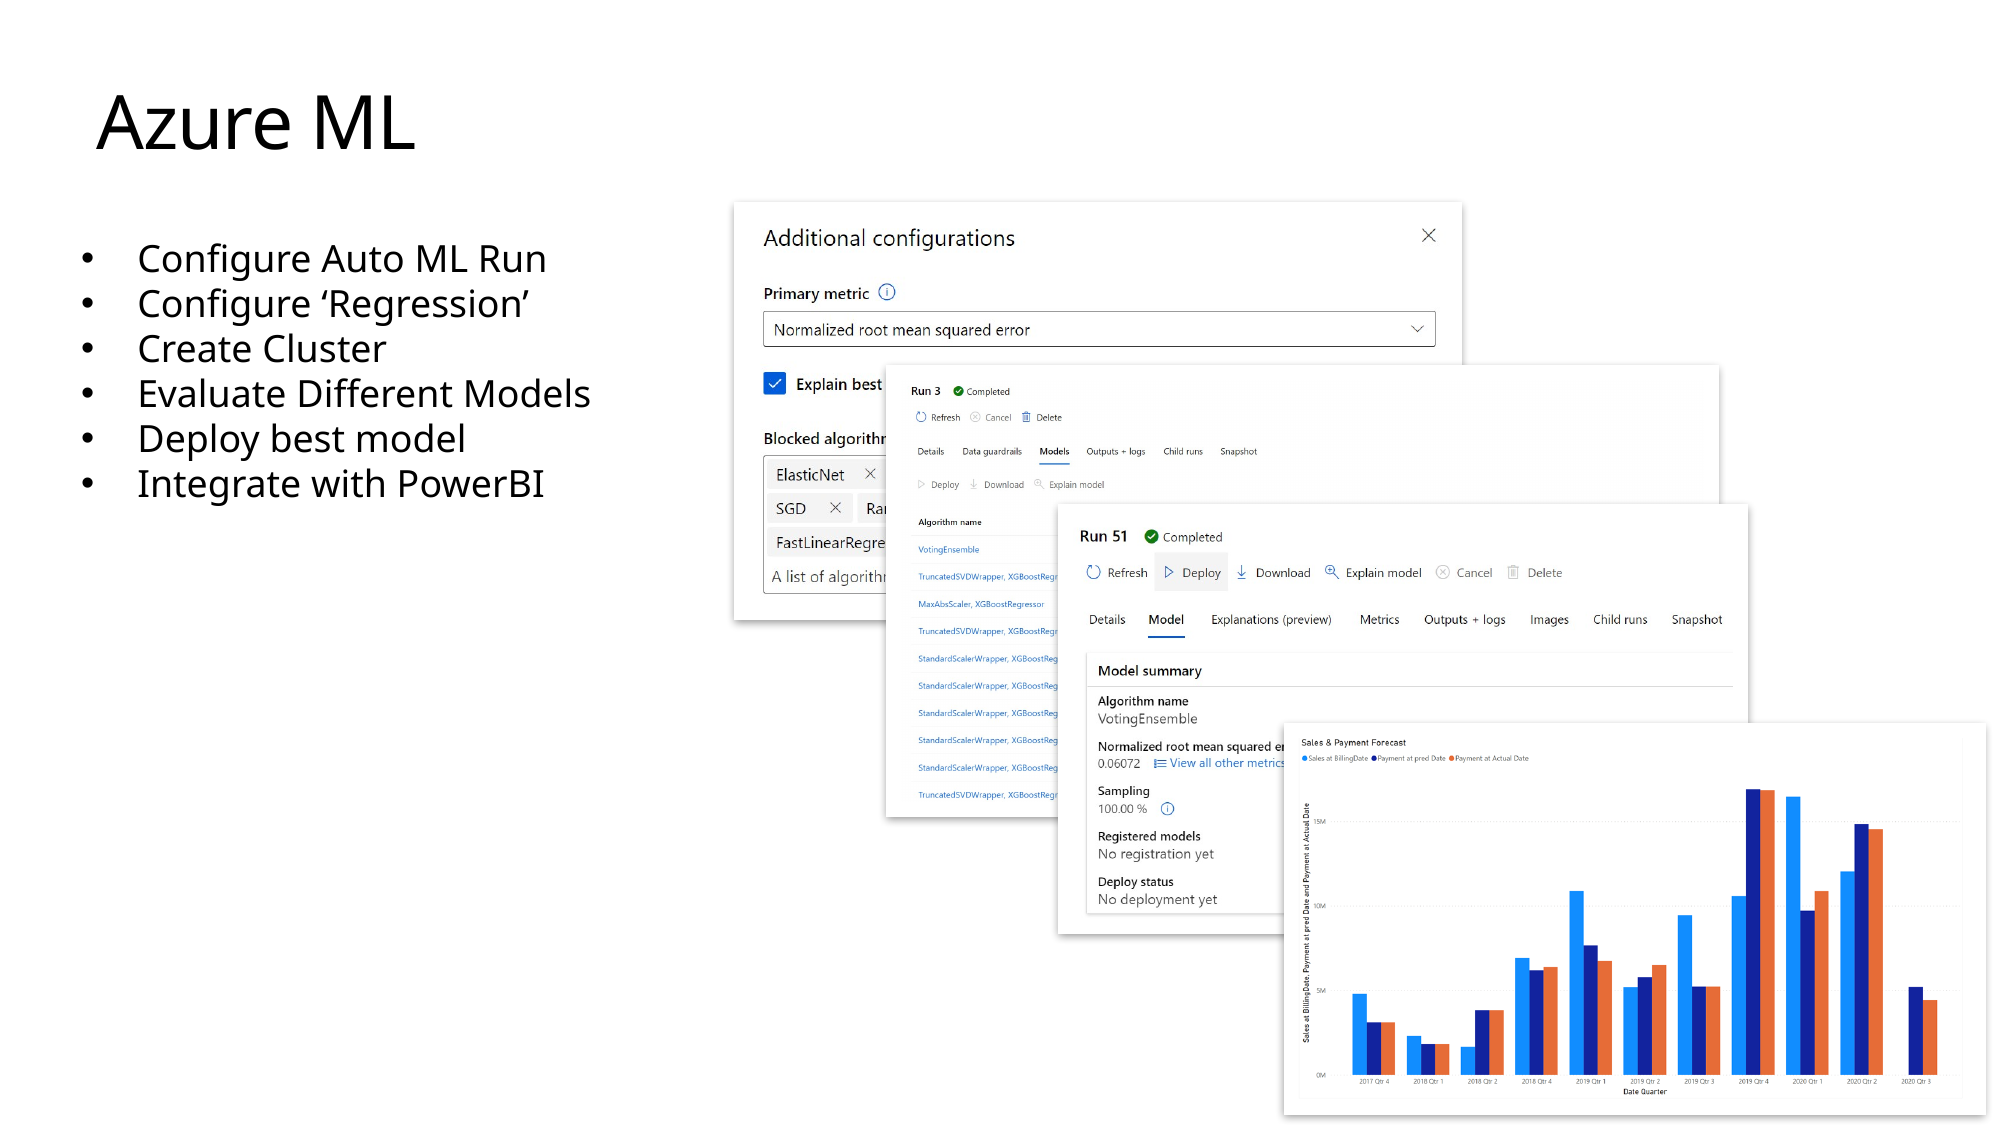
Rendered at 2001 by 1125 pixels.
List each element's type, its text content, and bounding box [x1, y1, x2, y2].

text_box Configure Auto ML Run Configure ‘Regression’ Create Cluster Evaluate Different Models Deploy best model Integrate with PowerBI [81, 234, 663, 505]
title Azure ML [96, 75, 1904, 166]
picture [748, 216, 1972, 1101]
